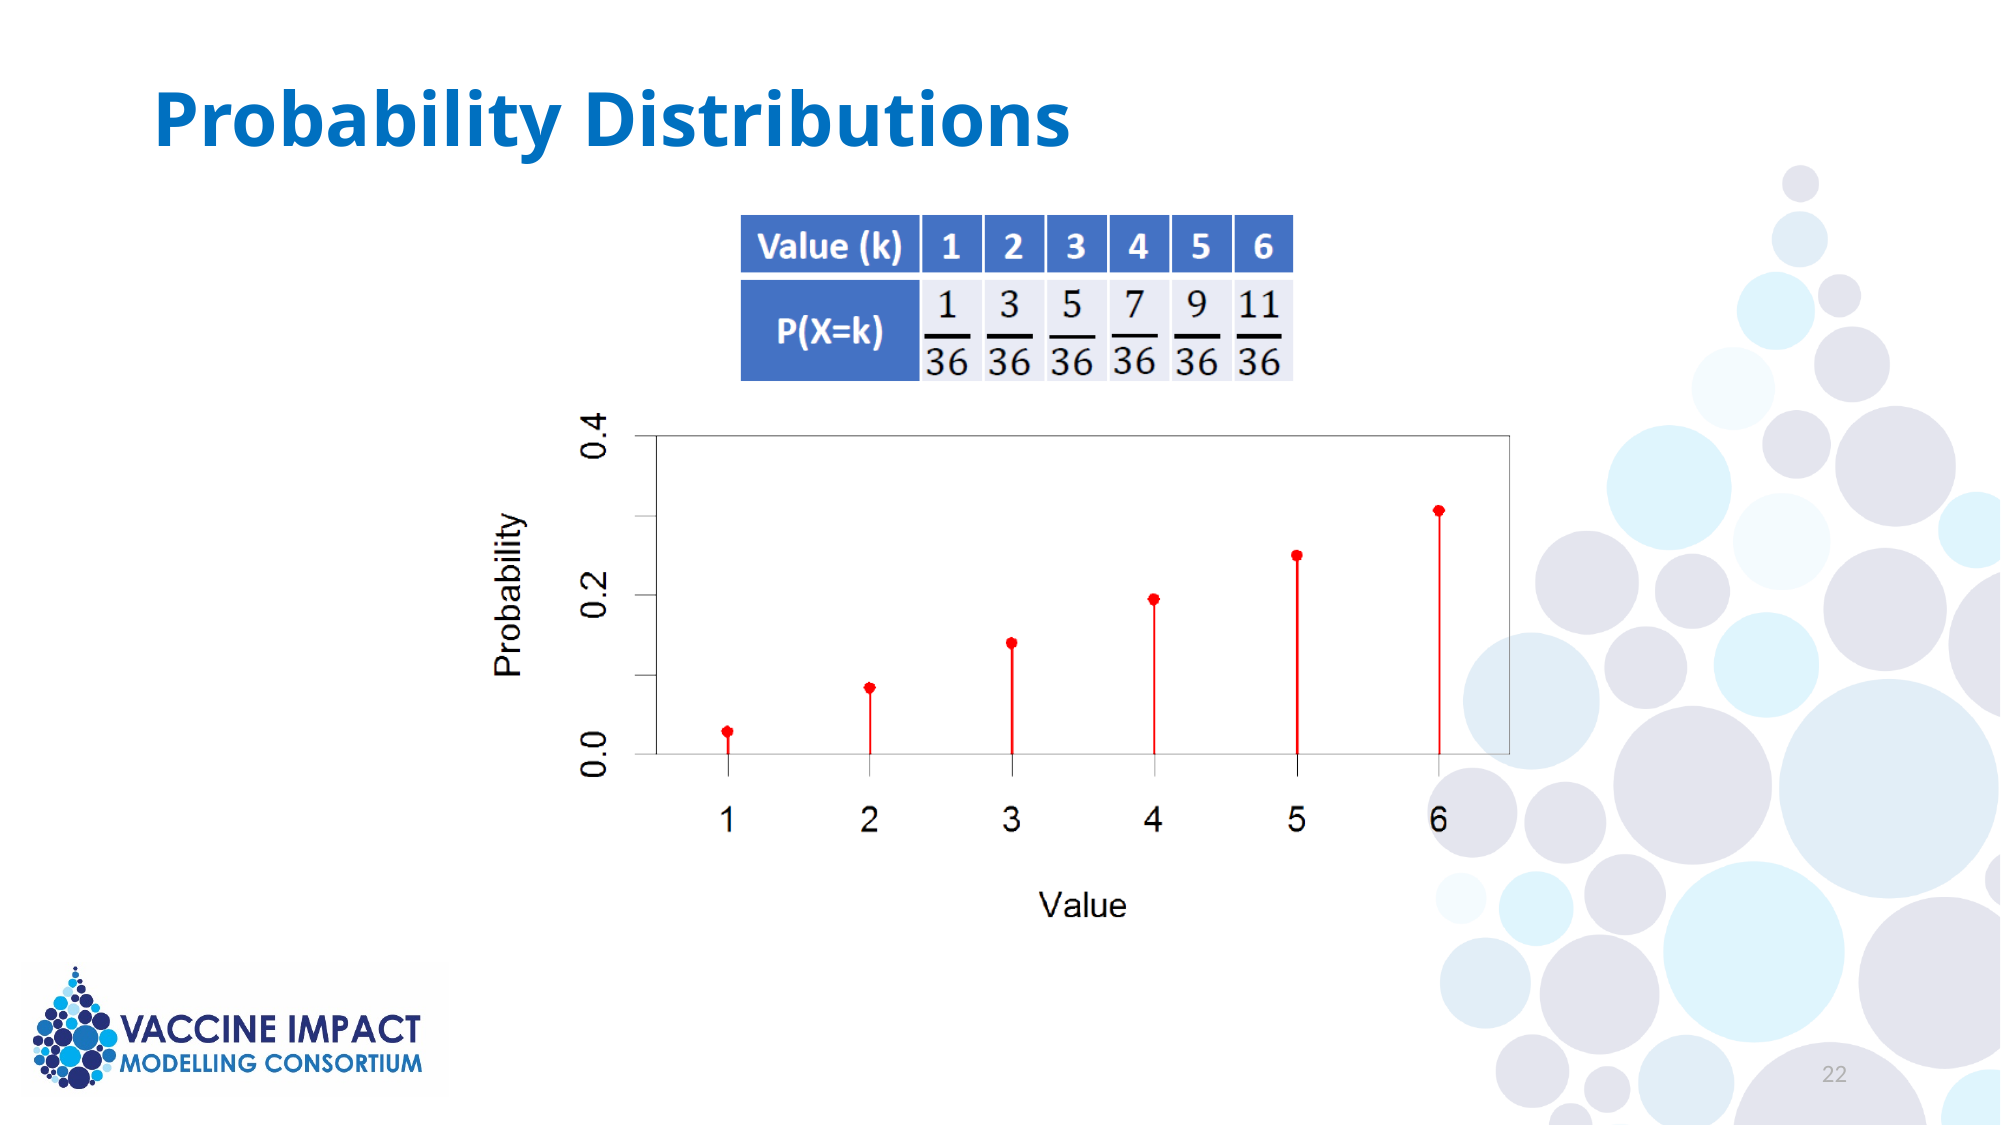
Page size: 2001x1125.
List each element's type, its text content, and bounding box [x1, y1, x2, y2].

title Probability Distributions [137, 59, 1863, 185]
slide_number 22 [1412, 1042, 1863, 1103]
picture [0, 0, 2001, 1125]
